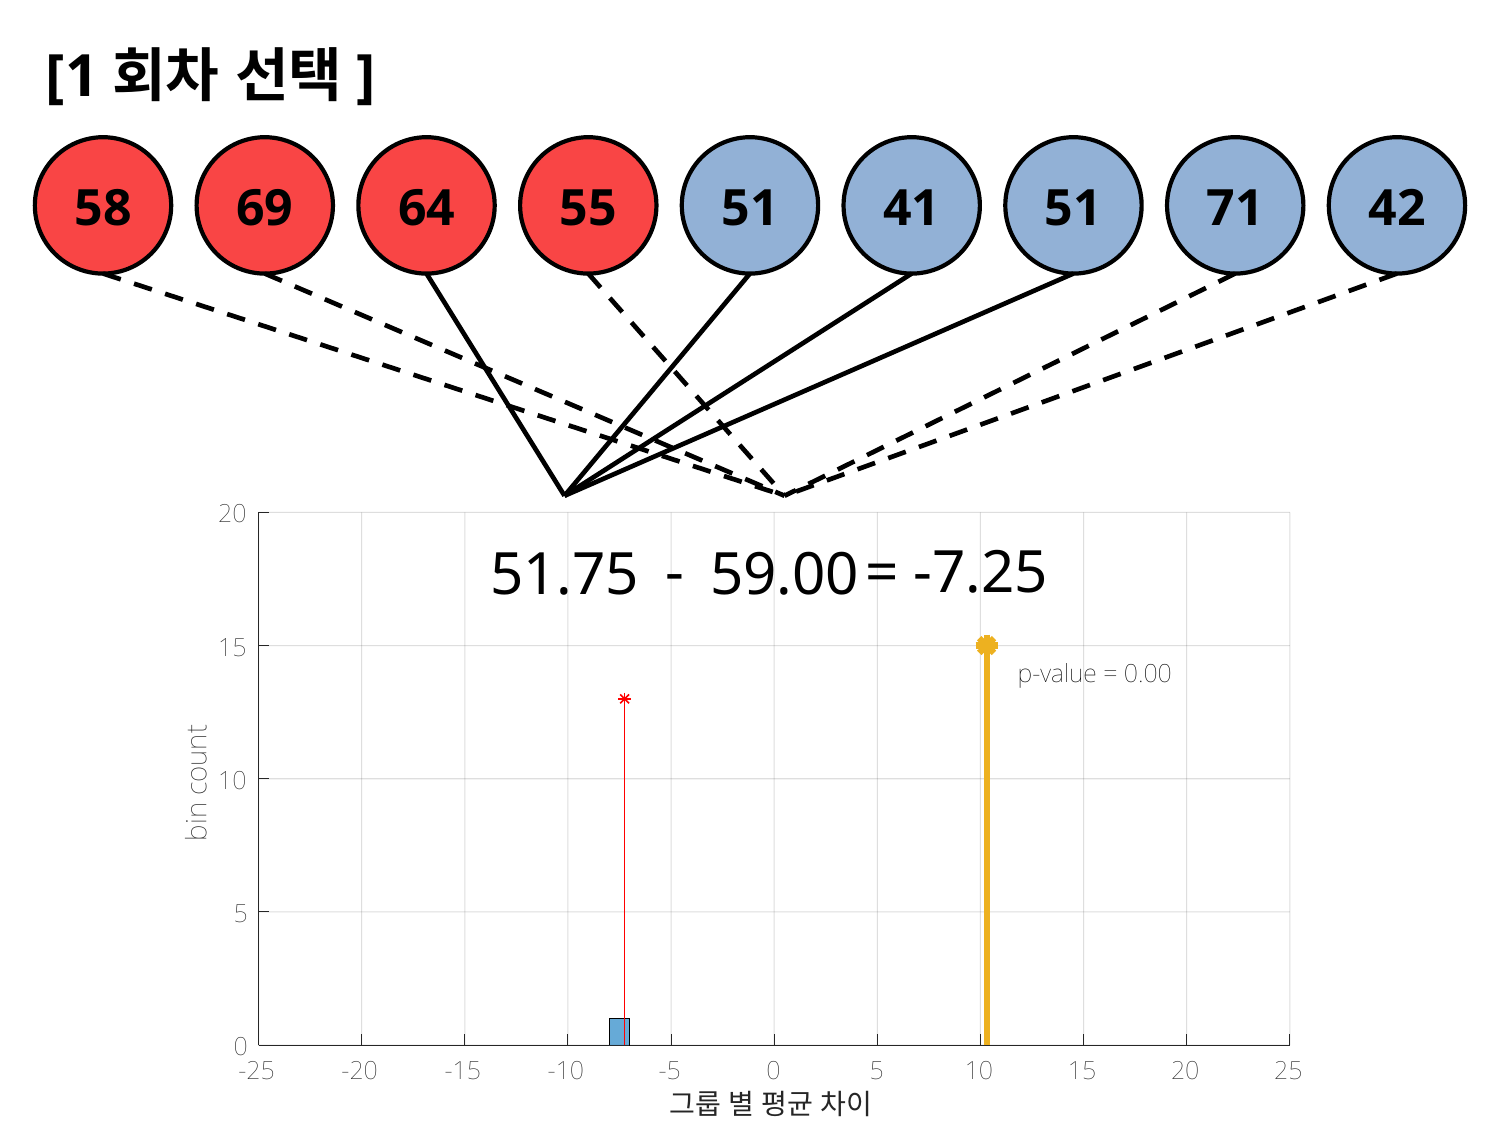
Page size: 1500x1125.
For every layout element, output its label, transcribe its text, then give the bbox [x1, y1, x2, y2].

text_box 55 [518, 135, 659, 270]
text_box 58 [32, 135, 174, 276]
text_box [784, 273, 1398, 496]
text_box 42 [1326, 135, 1468, 276]
picture [84, 463, 1415, 1119]
text_box [1회차 선택] [31, 30, 391, 116]
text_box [264, 273, 585, 496]
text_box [102, 273, 262, 496]
text_box 64 [356, 135, 497, 270]
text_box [587, 273, 781, 496]
text_box 51 [1003, 135, 1144, 270]
text_box 51 [679, 135, 821, 270]
text_box 41 [841, 135, 982, 270]
text_box 71 [1164, 135, 1306, 271]
text_box 69 [194, 135, 336, 271]
